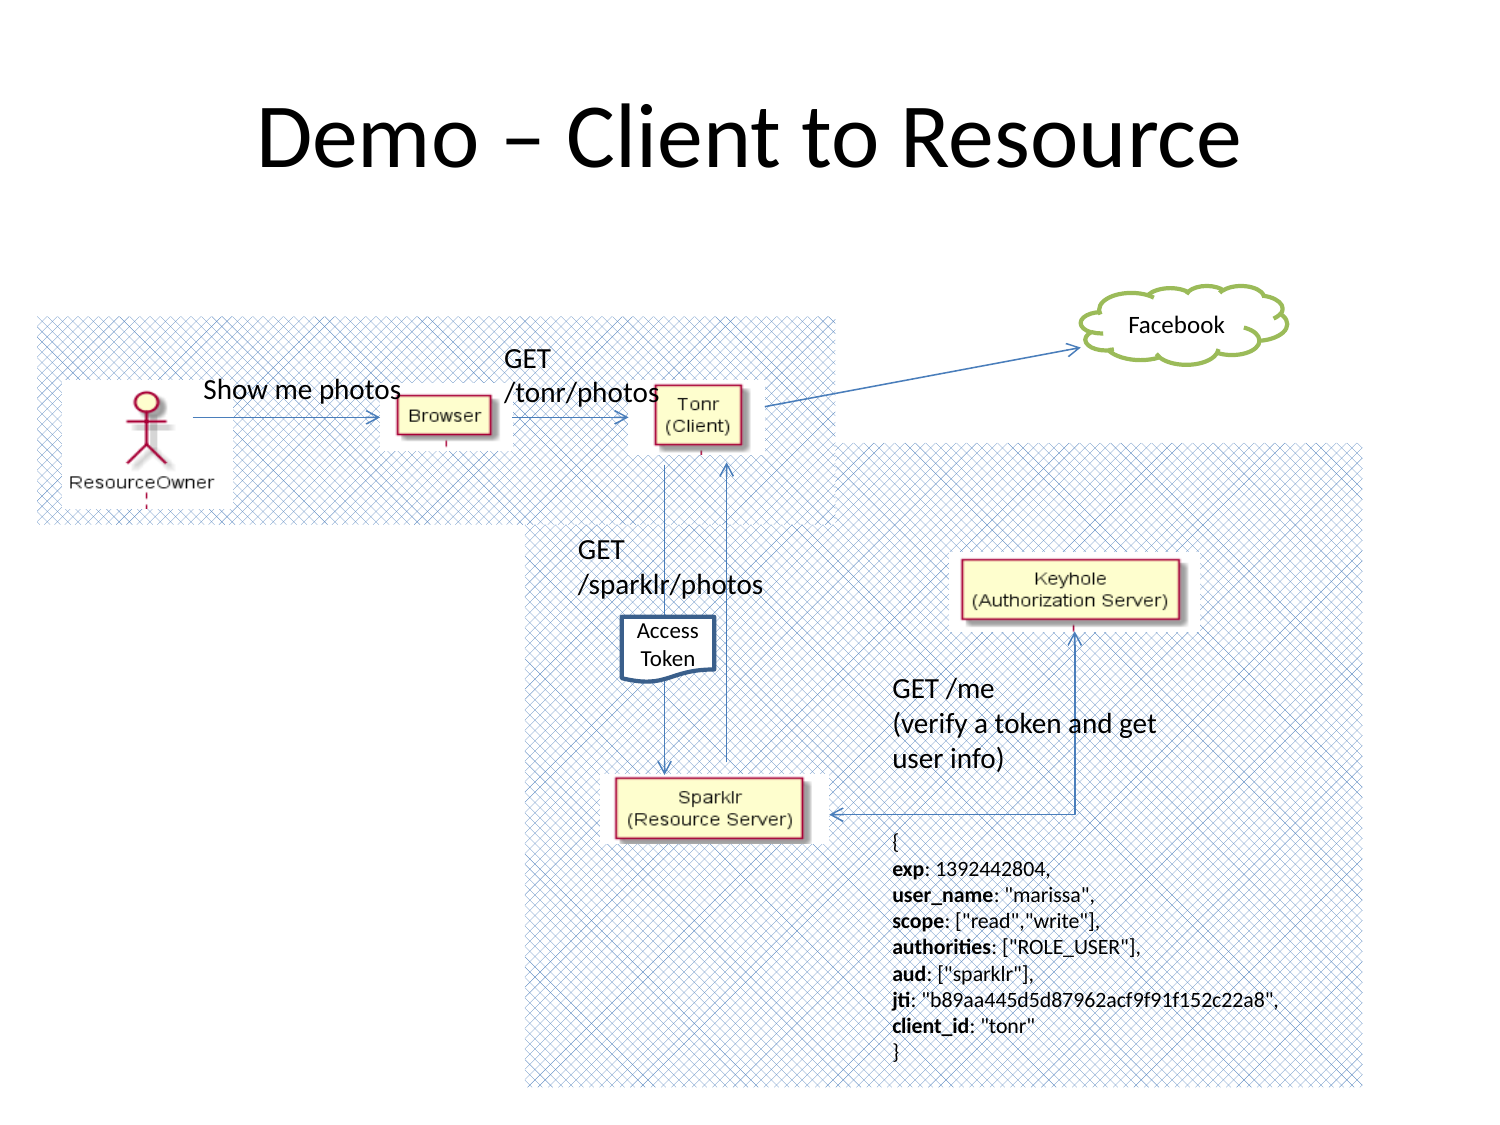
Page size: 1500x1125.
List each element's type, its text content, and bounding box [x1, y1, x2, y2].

text_box [669, 441, 1364, 1089]
text_box GET /me (verify a token and get user info) [1081, 662, 1198, 783]
text_box [35, 314, 837, 527]
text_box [764, 347, 1082, 407]
text_box { exp: 1392442804, user_name: "marissa", scope: ["read","write"], authorities: ["ROLE_USER"], aud: ["sparklr"], jti: "b89aa445d5d87962acf9f91f152c22a8", client_id: "tonr" } [877, 820, 1340, 1117]
picture [61, 379, 233, 509]
text_box GET /sparklr/photos [669, 522, 722, 608]
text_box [829, 631, 1075, 815]
title Demo – Client to Resource [75, 37, 1425, 225]
picture [949, 552, 1200, 632]
text_box GET /tonr/photos [489, 331, 681, 416]
picture [628, 380, 766, 455]
text_box GET /sparklr/photos [563, 522, 660, 608]
text_box GET /sparklr/photos [731, 522, 814, 608]
text_box Facebook [1078, 283, 1290, 367]
text_box [523, 527, 877, 1089]
picture [379, 383, 513, 452]
picture [599, 774, 829, 844]
text_box Show me photos [188, 362, 437, 413]
text_box Access Token [669, 614, 717, 680]
text_box Access Token [619, 614, 660, 684]
